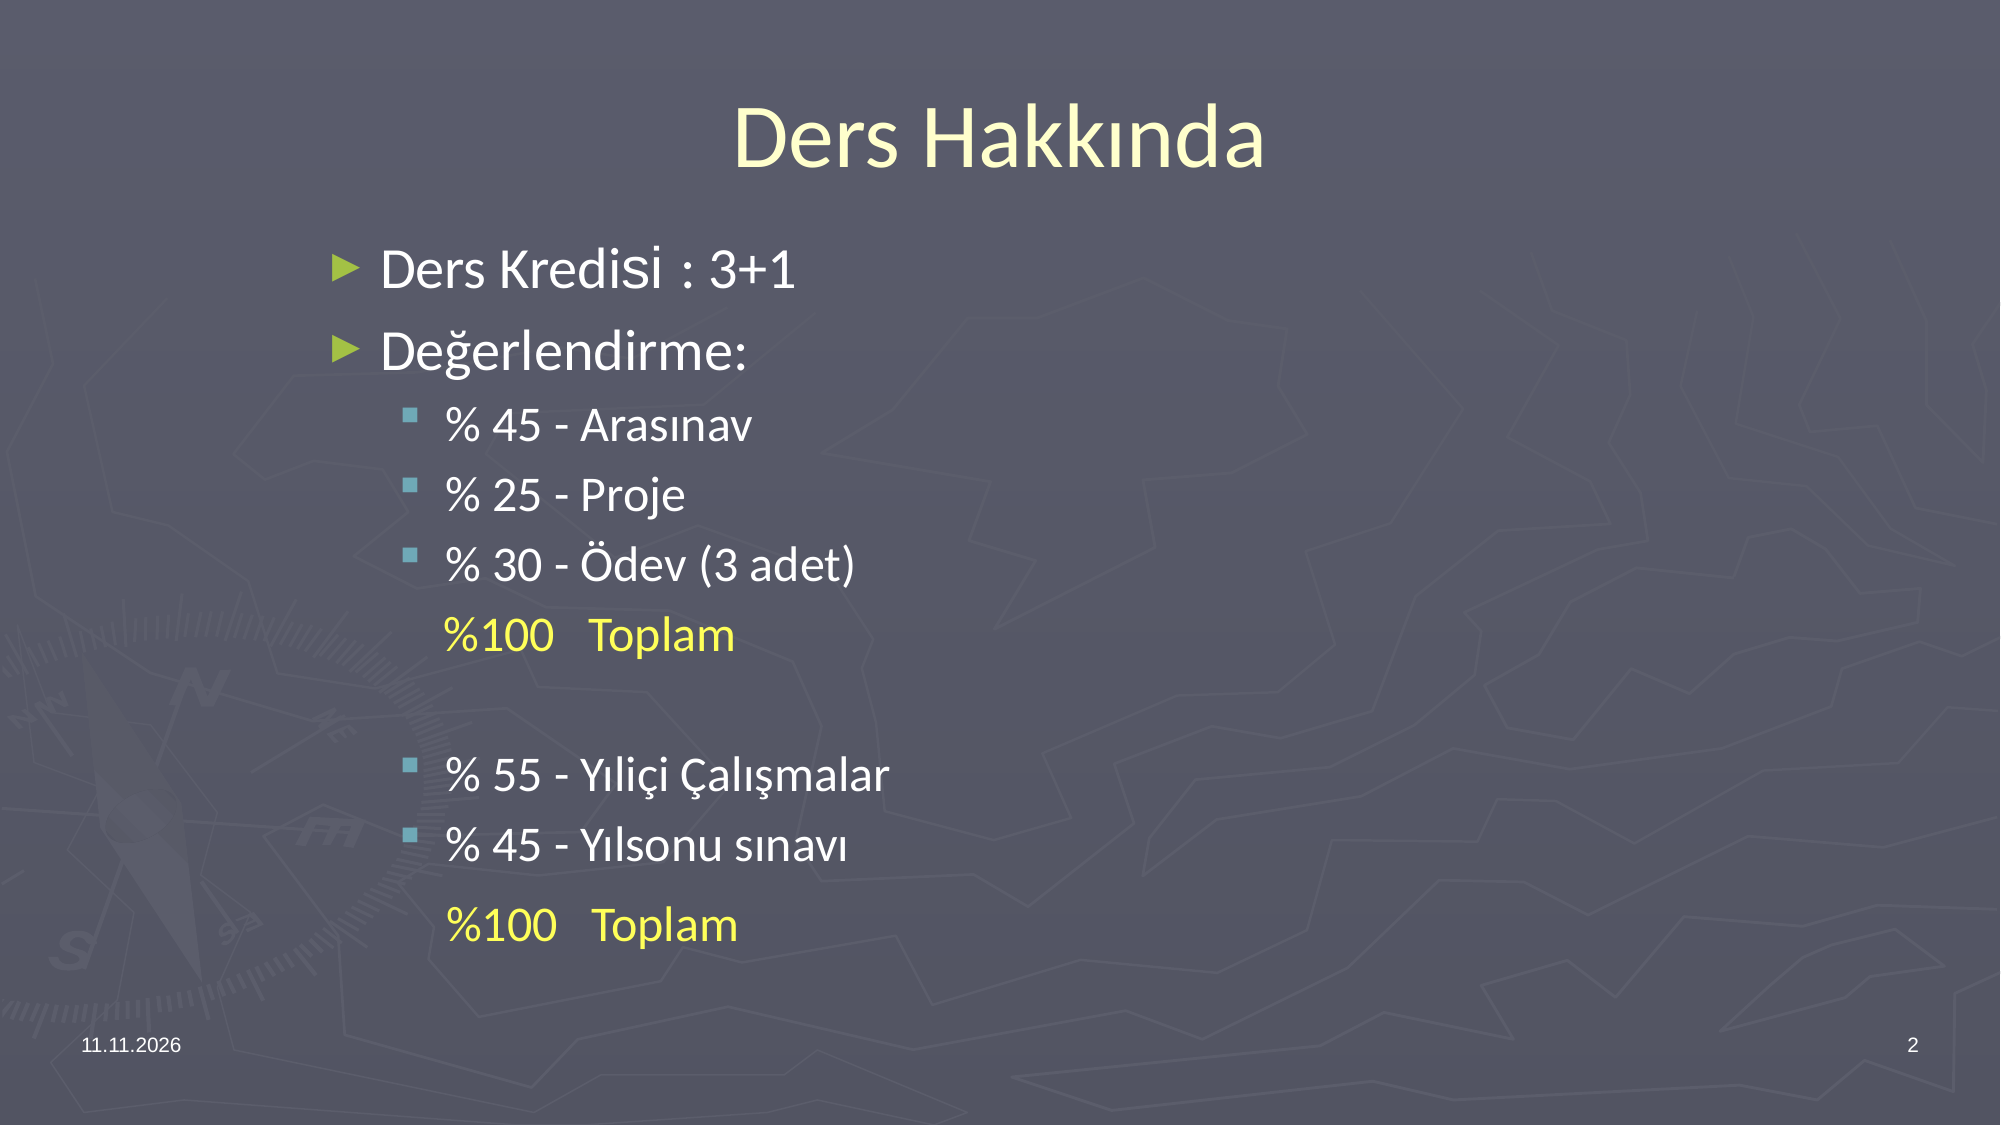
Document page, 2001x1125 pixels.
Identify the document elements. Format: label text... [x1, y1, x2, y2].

list Ders Kredisi : 3+1 Değerlendirme: % 45 - Arasınav % 25 - Proje % 30 - Ödev (3 adet) %100 Toplam % 55 - Yıliçi Çalışmalar % 45 - Yılsonu sınavı %100 Toplam [308, 222, 1710, 1008]
slide_number 2 [1433, 1024, 1935, 1103]
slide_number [65, 1024, 567, 1103]
title Ders Hakkında [65, 37, 1935, 226]
